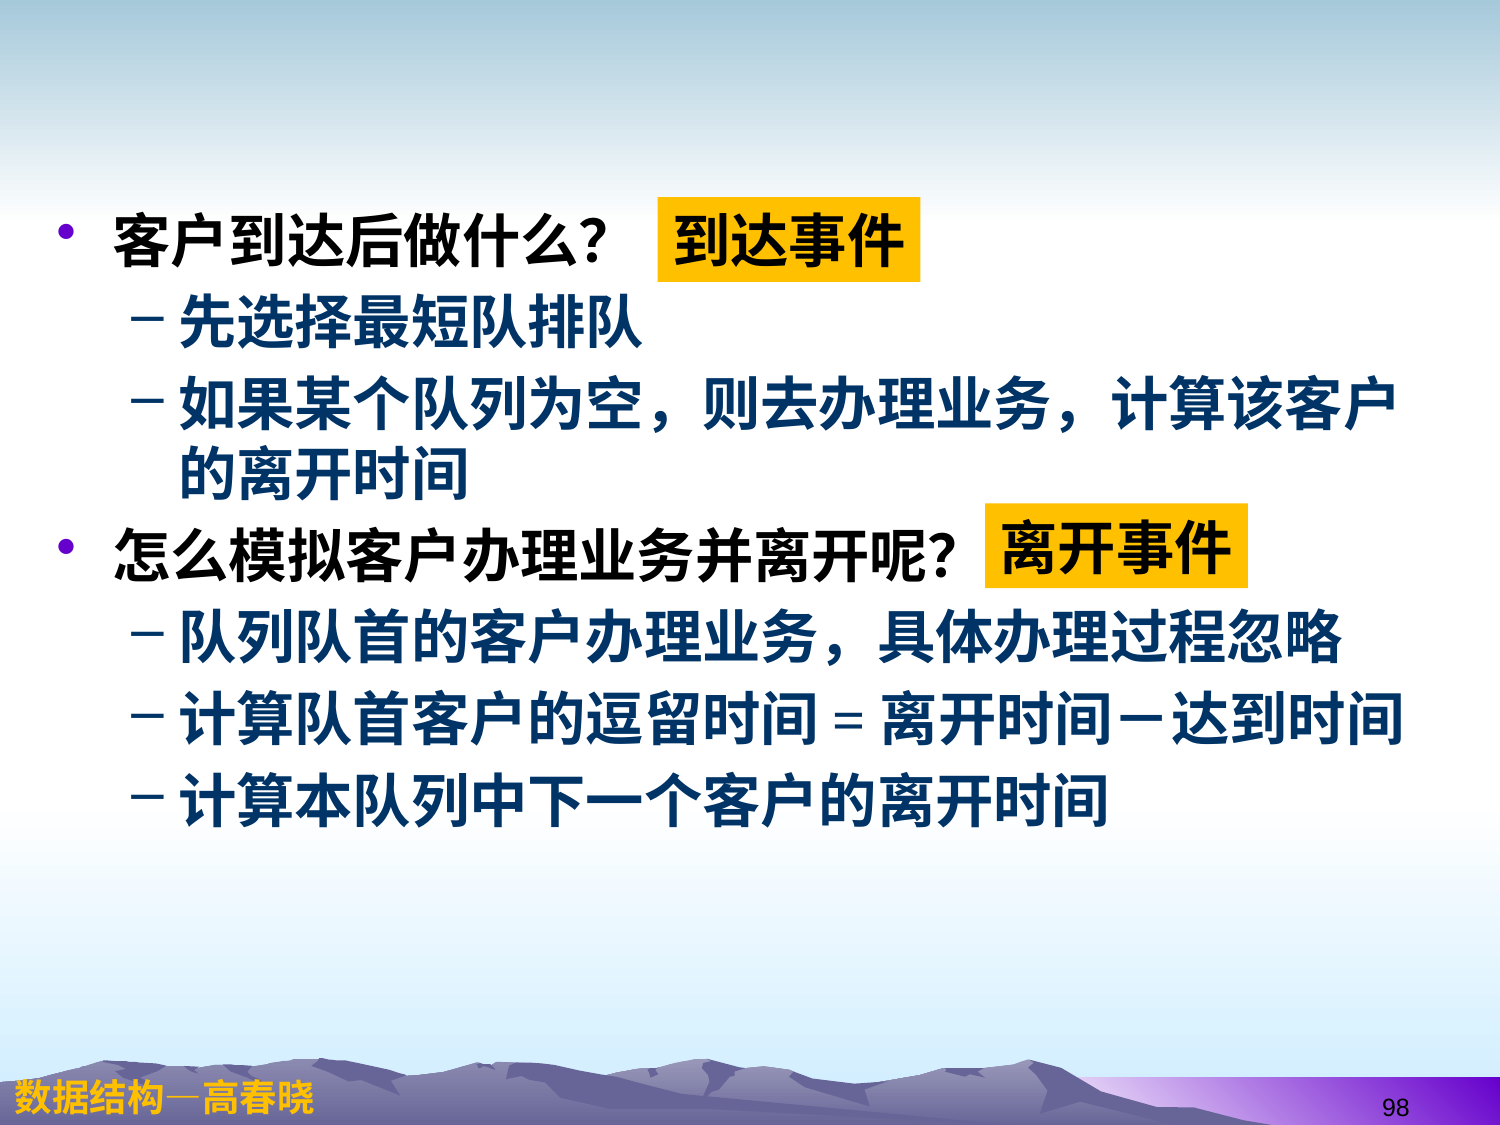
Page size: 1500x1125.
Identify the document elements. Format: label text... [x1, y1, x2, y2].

slide_number 98 [1074, 1054, 1426, 1125]
text_box 到达事件 [657, 197, 921, 282]
list 客户到达后做什么？ 先选择最短队排队 如果某个队列为空，则去办理业务，计算该客户的离开时间 怎么模拟客户办理业务并离开呢？ 队列队首的客户办理业务，具体办理过程忽略 计算队首客户的逗留时间=离开时间－达到时间 计算本队列中下一个客户的离开时间 [41, 196, 1459, 1047]
text_box 离开事件 [985, 503, 1248, 589]
